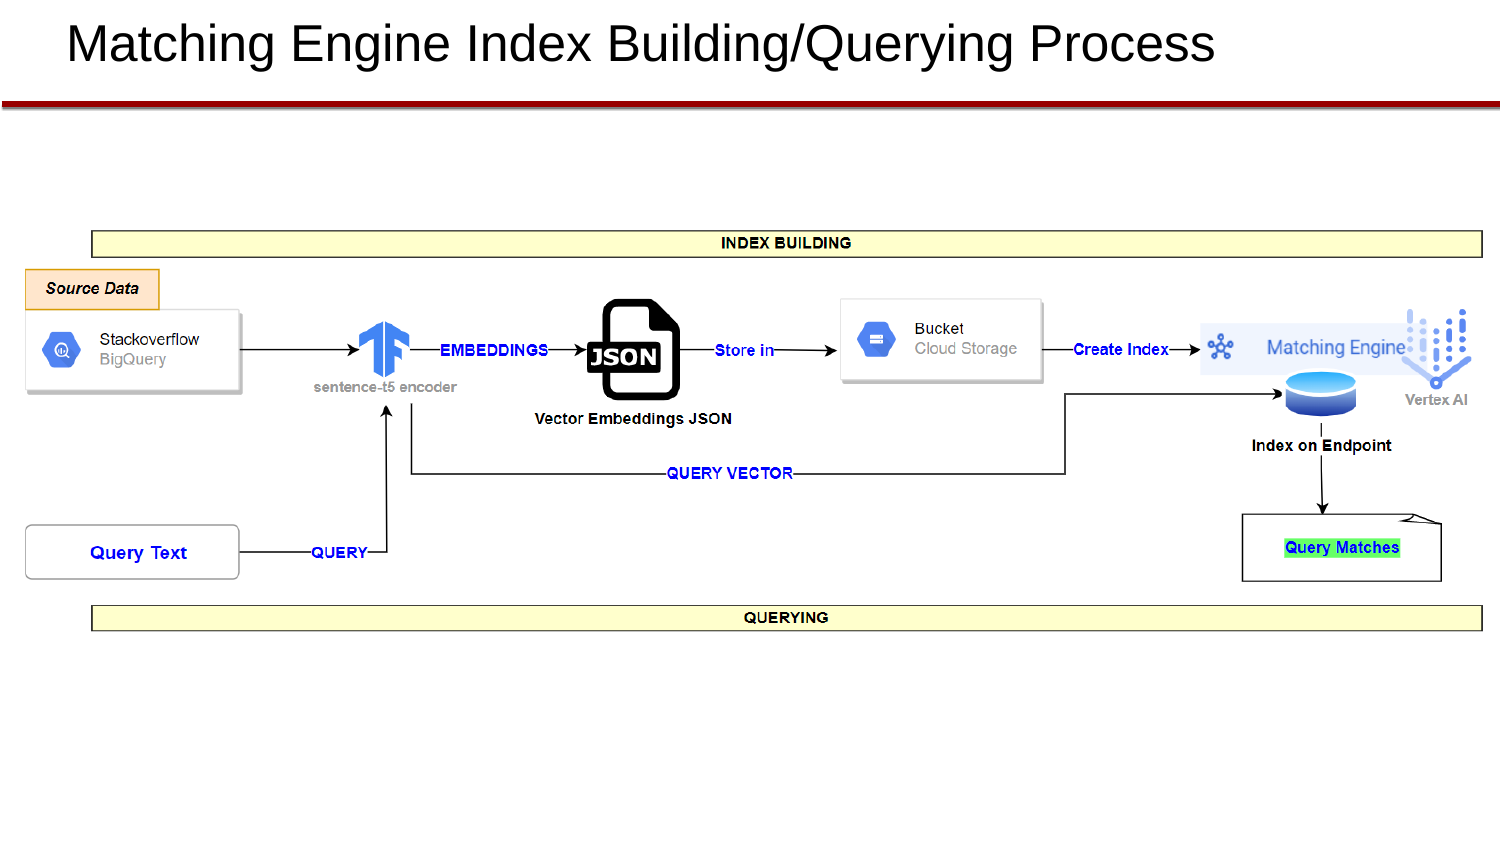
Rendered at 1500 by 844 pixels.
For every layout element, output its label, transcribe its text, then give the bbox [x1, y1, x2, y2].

title Matching Engine Index Building/Querying Process [51, 0, 1275, 94]
picture [1, 206, 1500, 655]
